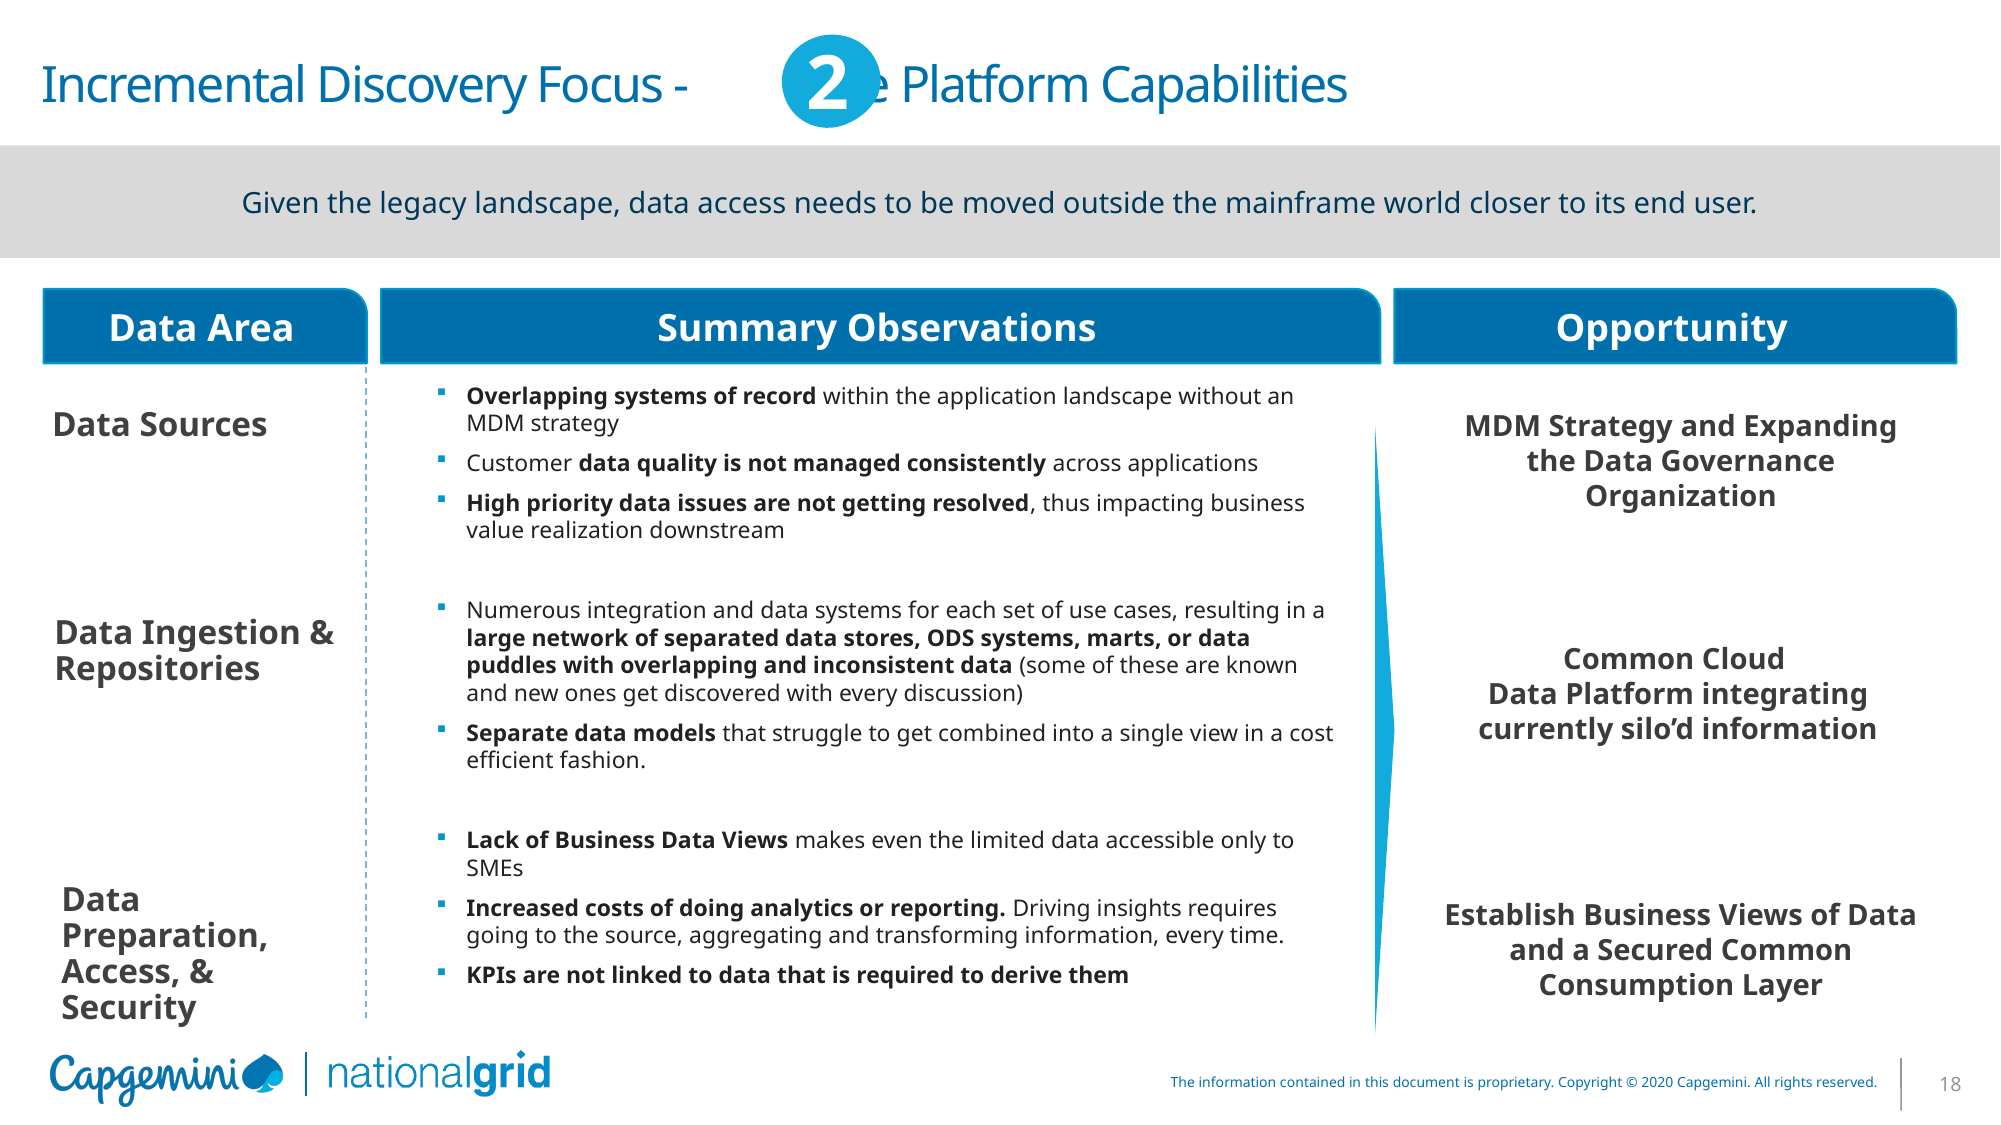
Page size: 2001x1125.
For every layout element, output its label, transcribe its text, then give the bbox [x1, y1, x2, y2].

picture [326, 1051, 552, 1097]
picture [354, 1076, 366, 1084]
picture [480, 1069, 489, 1081]
picture [124, 1092, 130, 1103]
picture [187, 1075, 192, 1083]
picture [130, 1075, 283, 1107]
title Incremental Discovery Focus - Core Platform Capabilities [0, 0, 2000, 175]
picture [198, 1075, 205, 1085]
text_box Given the legacy landscape, data access needs to be moved outside the mainframe world closer to its end user. [0, 175, 2000, 260]
picture [147, 1075, 157, 1085]
picture [103, 1075, 110, 1085]
text_box Data Preparation, Access, & Security [52, 1062, 353, 1075]
picture [92, 1075, 98, 1085]
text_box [43, 288, 1957, 1051]
picture [56, 1075, 75, 1086]
picture [80, 1075, 87, 1085]
picture [123, 1075, 129, 1083]
picture [225, 1075, 230, 1084]
picture [353, 1067, 365, 1075]
picture [50, 1080, 127, 1107]
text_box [781, 26, 913, 134]
